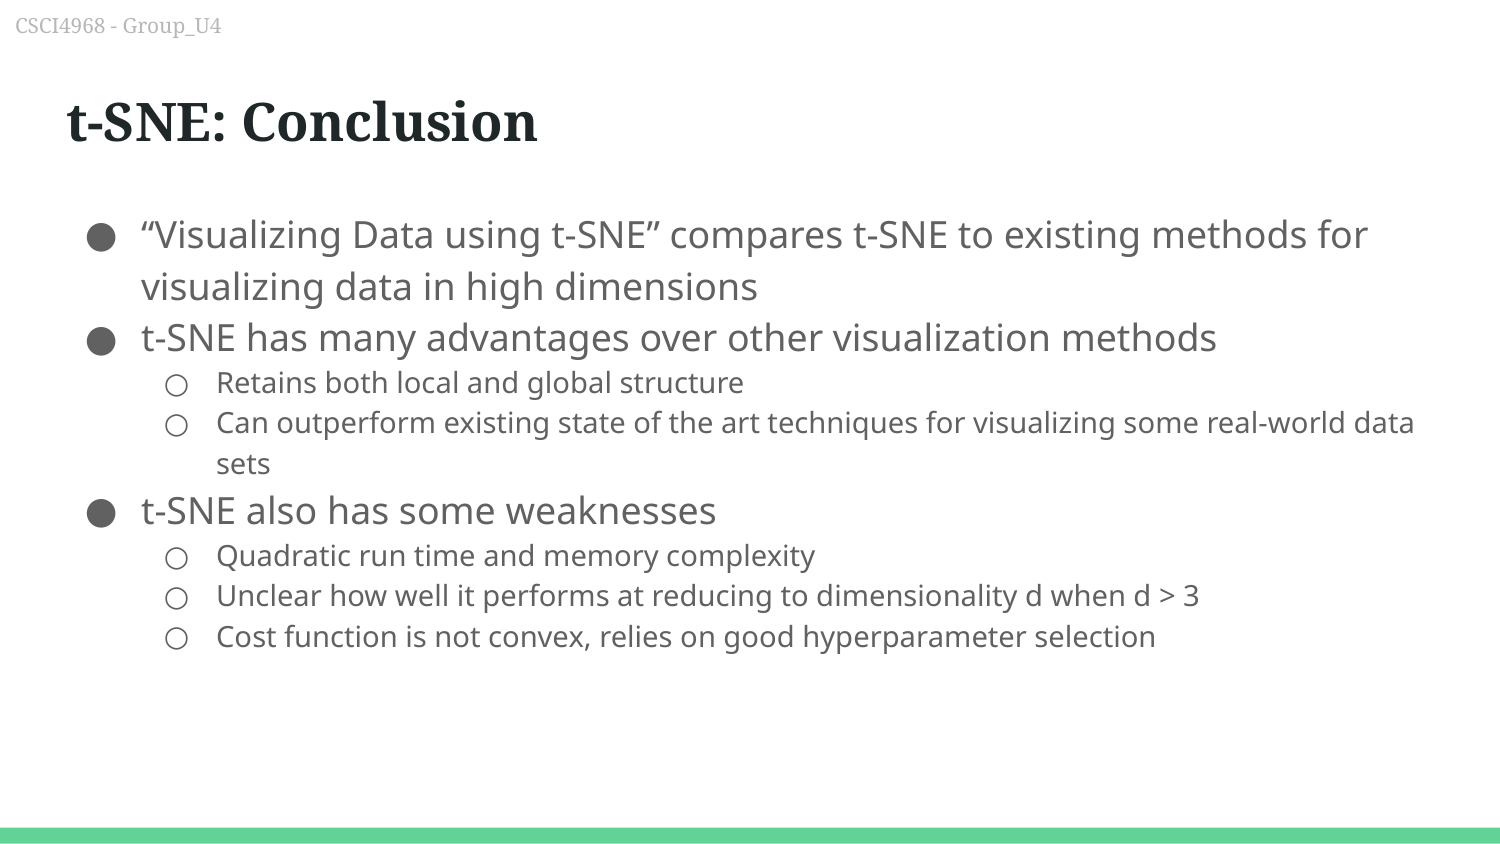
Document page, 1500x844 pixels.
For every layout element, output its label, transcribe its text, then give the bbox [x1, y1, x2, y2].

title t-SNE: Conclusion [51, 72, 1449, 167]
list “Visualizing Data using t-SNE” compares t-SNE to existing methods for visualizing data in high dimensions t-SNE has many advantages over other visualization methods Retains both local and global structure Can outperform existing state of the art techniques for visualizing some real-world data sets t-SNE also has some weaknesses Quadratic run time and memory complexity Unclear how well it performs at reducing to dimensionality d when d > 3 Cost function is not convex, relies on good hyperparameter selection [51, 189, 1449, 750]
